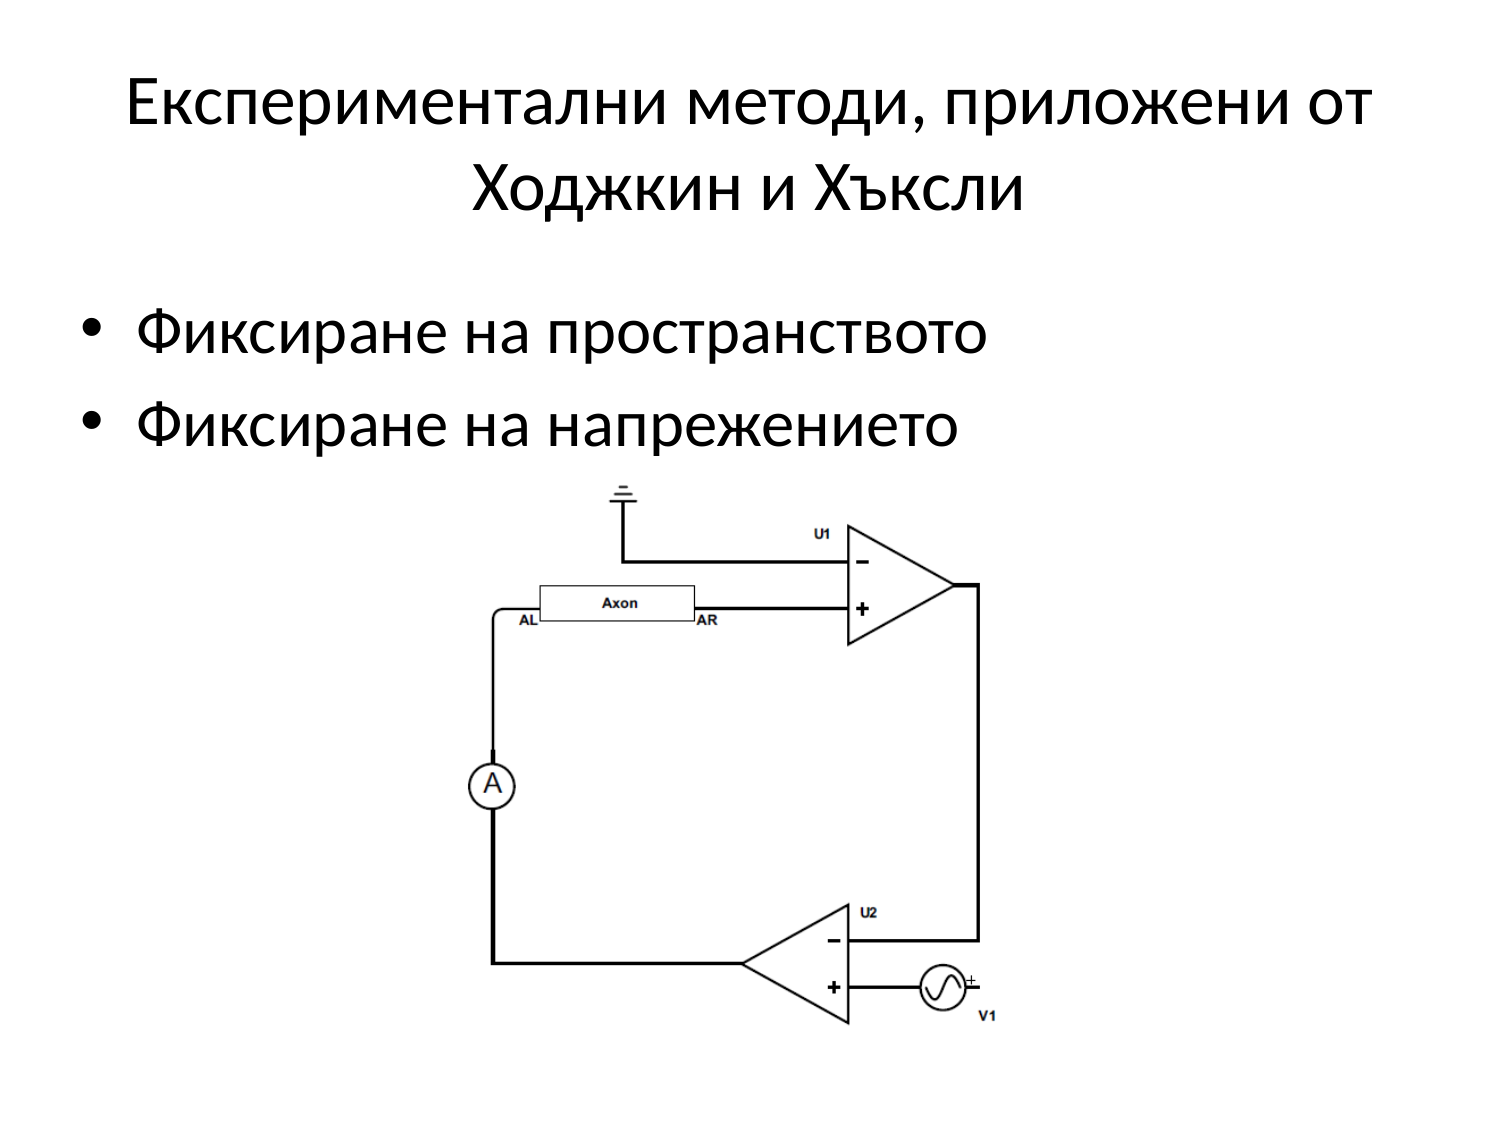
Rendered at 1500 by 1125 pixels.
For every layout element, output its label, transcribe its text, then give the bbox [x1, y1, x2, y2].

picture [442, 455, 1022, 1048]
title Експериментални методи, приложени от Ходжкин и Хъксли [75, 45, 1425, 233]
list Фиксиране на пространството Фиксиране на напрежението [64, 278, 1415, 806]
